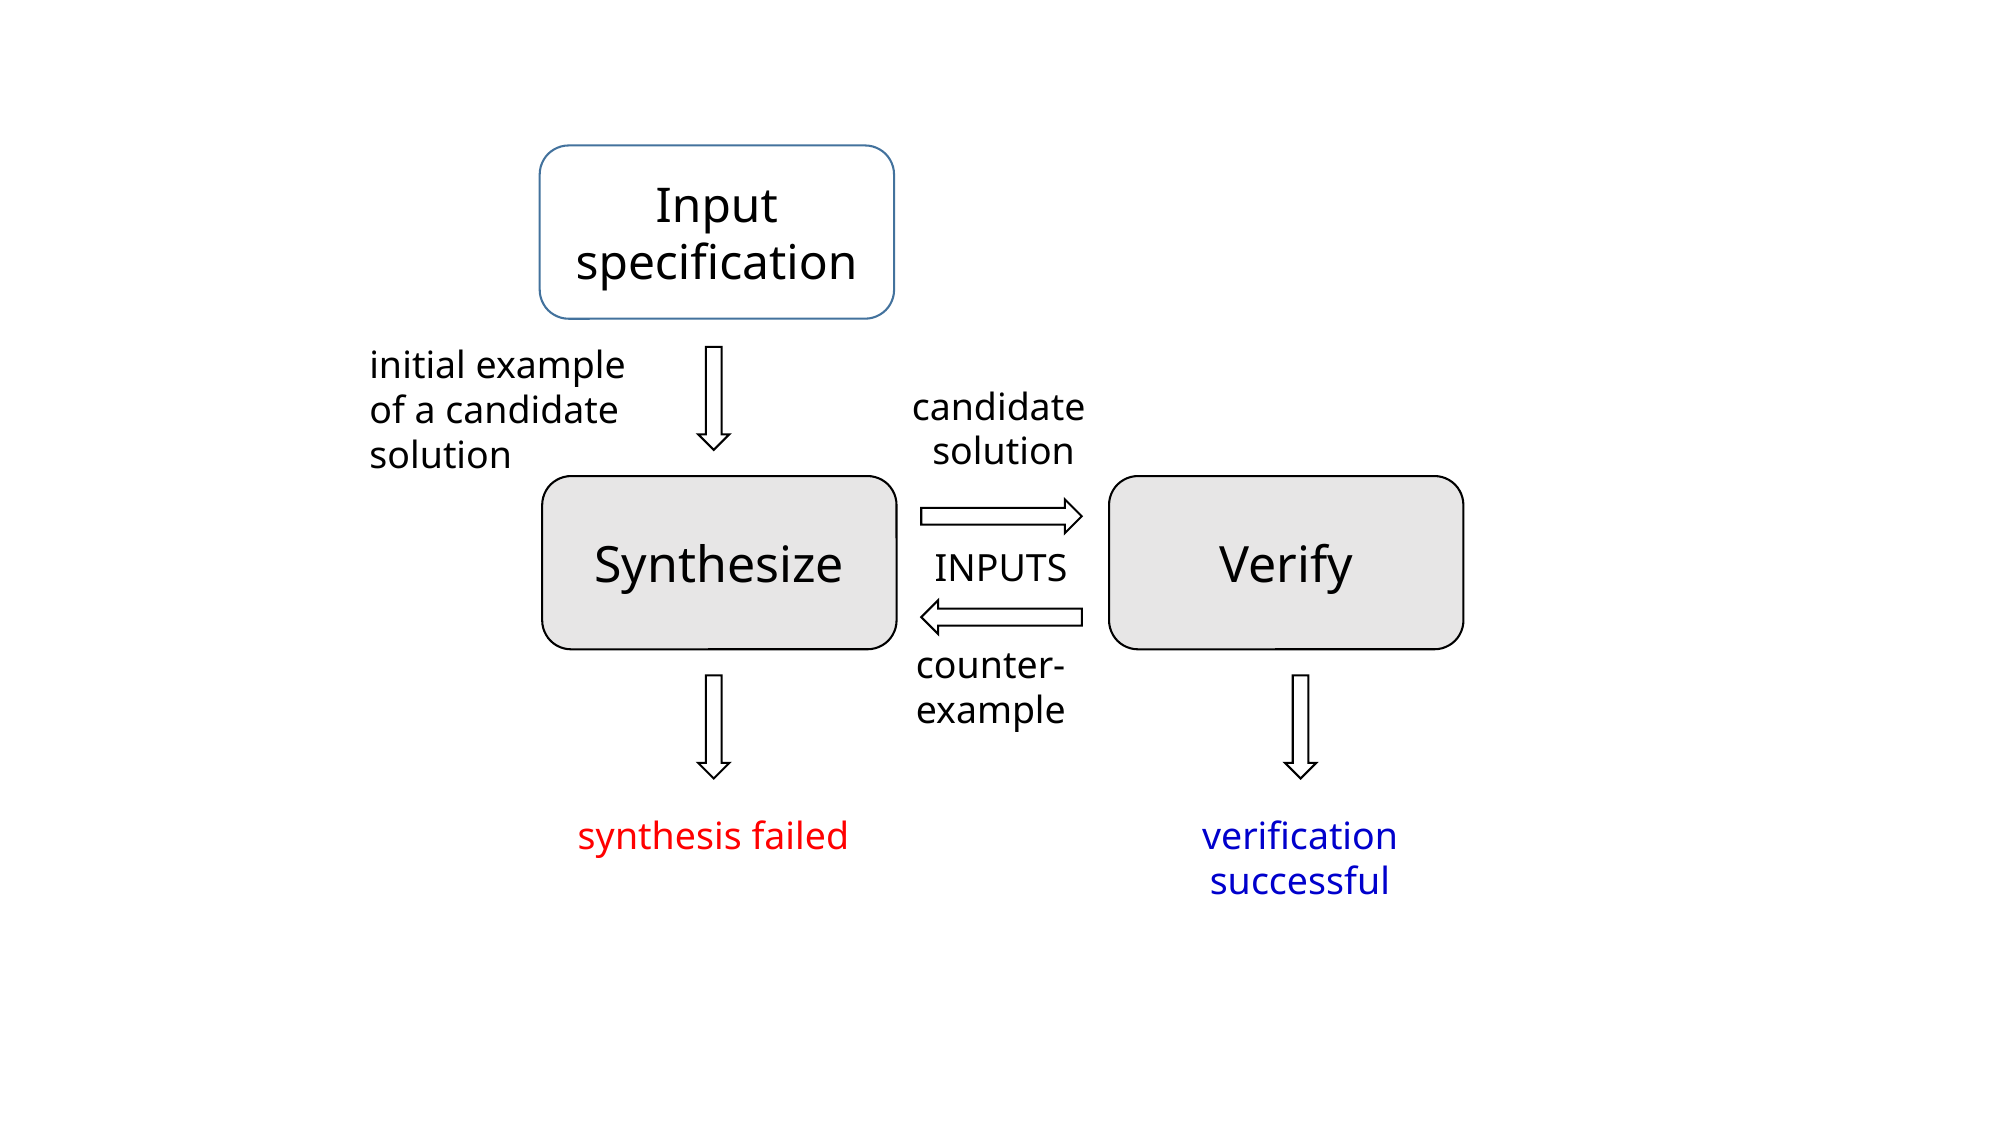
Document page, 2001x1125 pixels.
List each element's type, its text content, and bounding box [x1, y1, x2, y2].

text_box [695, 674, 732, 780]
text_box Input specification [538, 144, 896, 320]
text_box INPUTS [919, 536, 1083, 596]
text_box [920, 496, 1084, 536]
text_box synthesis failed [560, 804, 867, 865]
text_box Verify [1108, 475, 1465, 651]
text_box [919, 597, 1083, 633]
text_box Synthesize [541, 475, 898, 651]
text_box verification successful [1147, 804, 1453, 910]
text_box initial example of a candidate solution [354, 333, 833, 484]
text_box candidate solution [897, 375, 1111, 480]
text_box counter- example [901, 633, 1109, 739]
text_box [1282, 674, 1319, 780]
